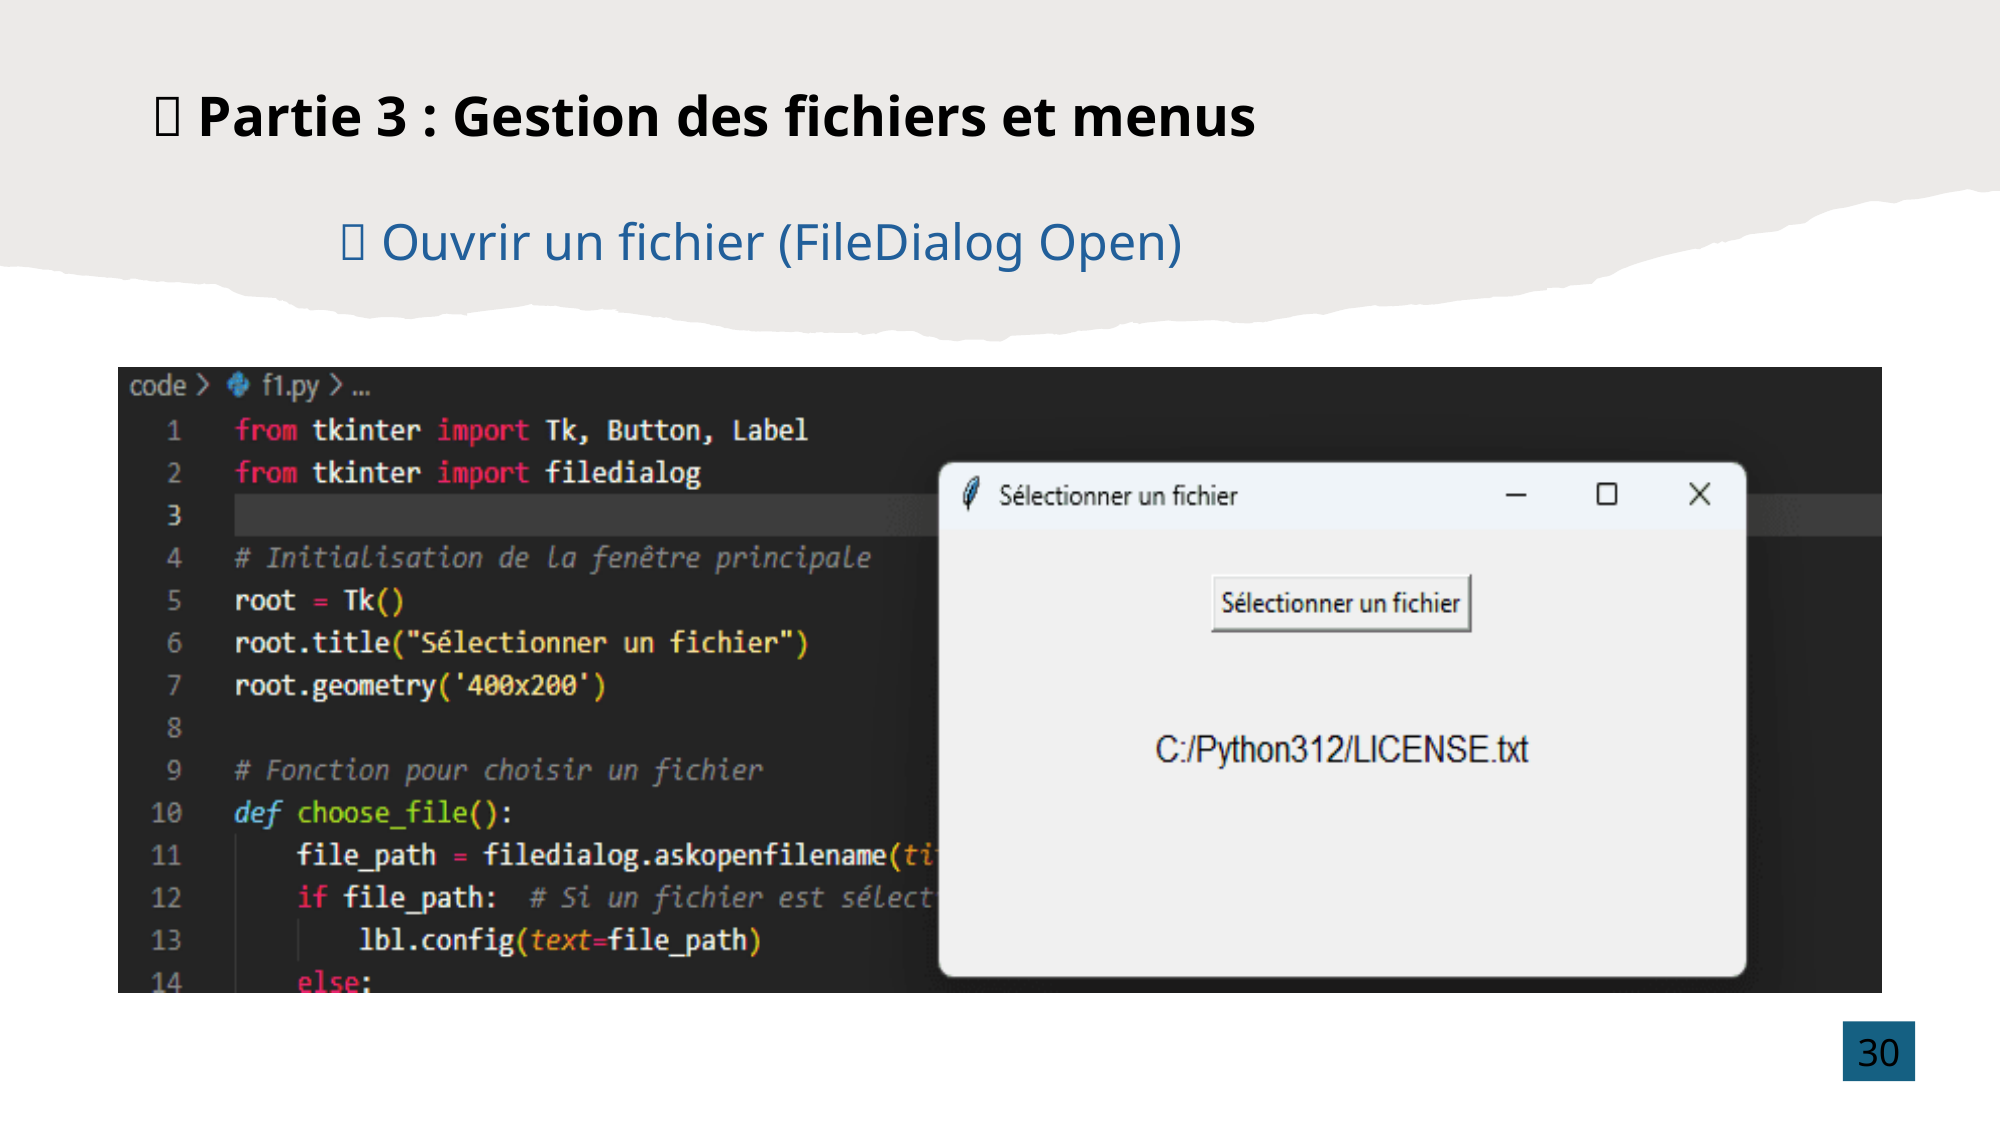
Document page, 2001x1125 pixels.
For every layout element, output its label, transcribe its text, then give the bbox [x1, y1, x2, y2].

text_box 🔸 Ouvrir un fichier (FileDialog Open) [323, 203, 1500, 278]
title 🔹 Partie 3 : Gestion des fichiers et menus [135, 81, 1865, 216]
text_box 30 [1842, 1021, 1916, 1082]
text_box [0, 0, 2000, 344]
text_box [0, 191, 2000, 1125]
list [118, 367, 1882, 993]
